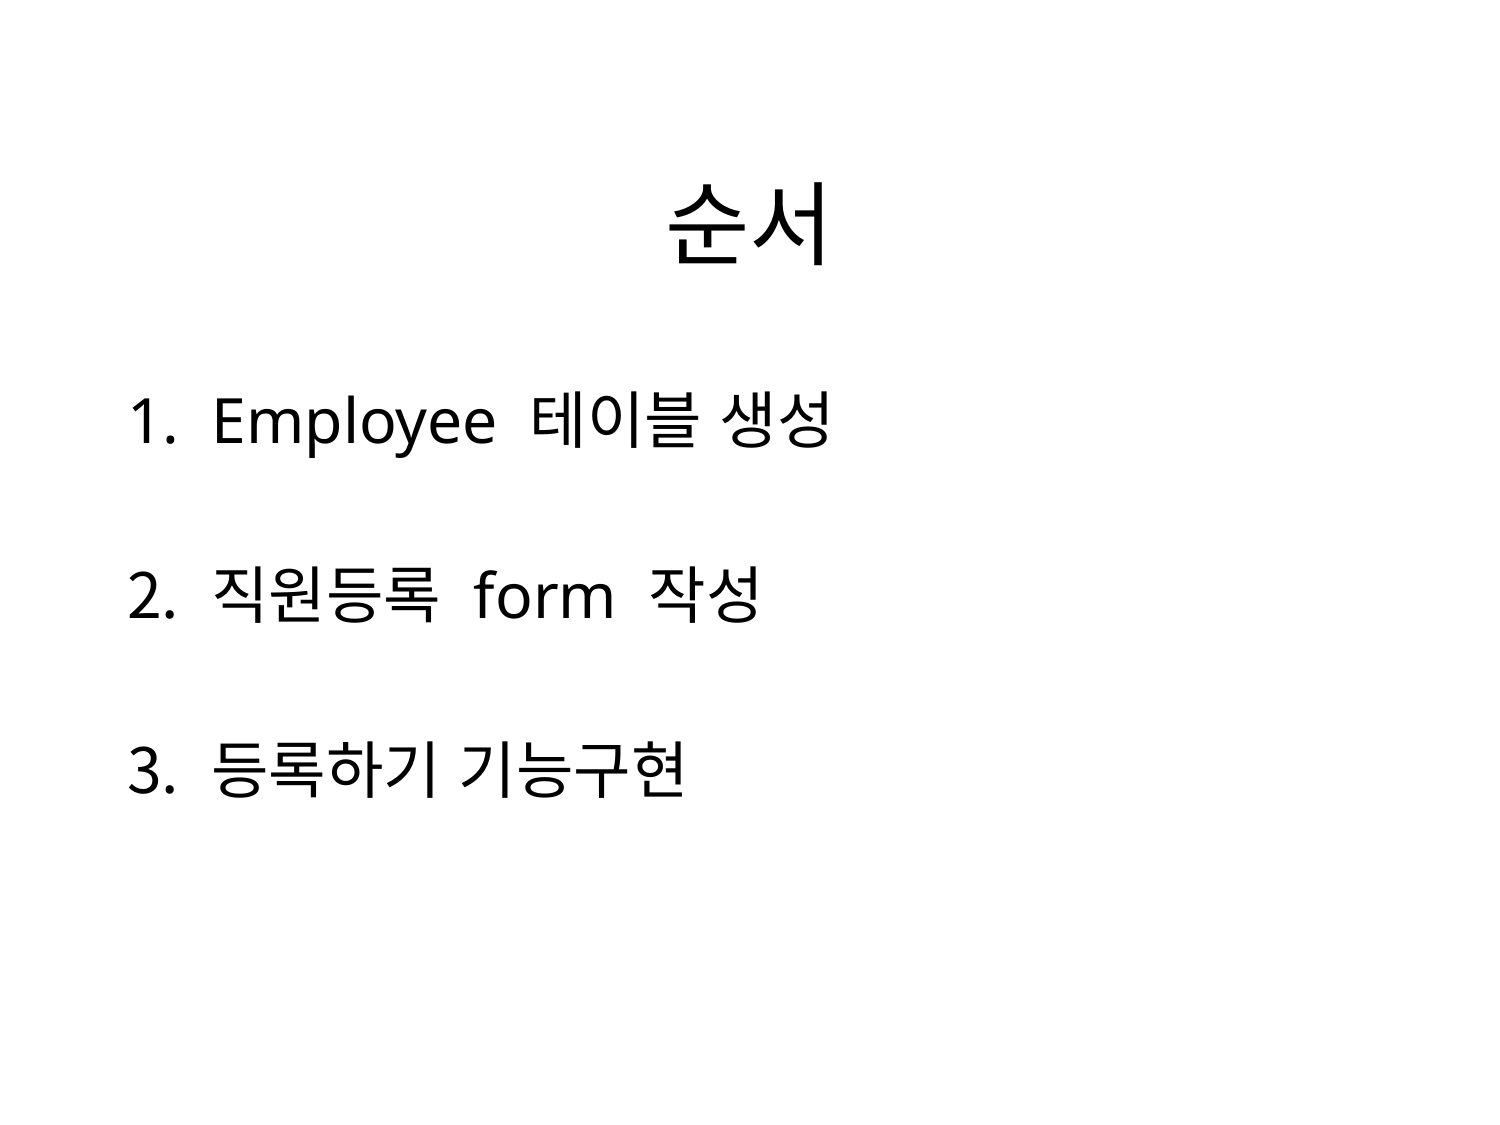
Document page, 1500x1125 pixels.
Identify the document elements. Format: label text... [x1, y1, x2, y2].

title 순서 [112, 101, 1388, 343]
subtitle Employee 테이블 생성 직원등록 form 작성 등록하기 기능구현 [112, 373, 1388, 925]
